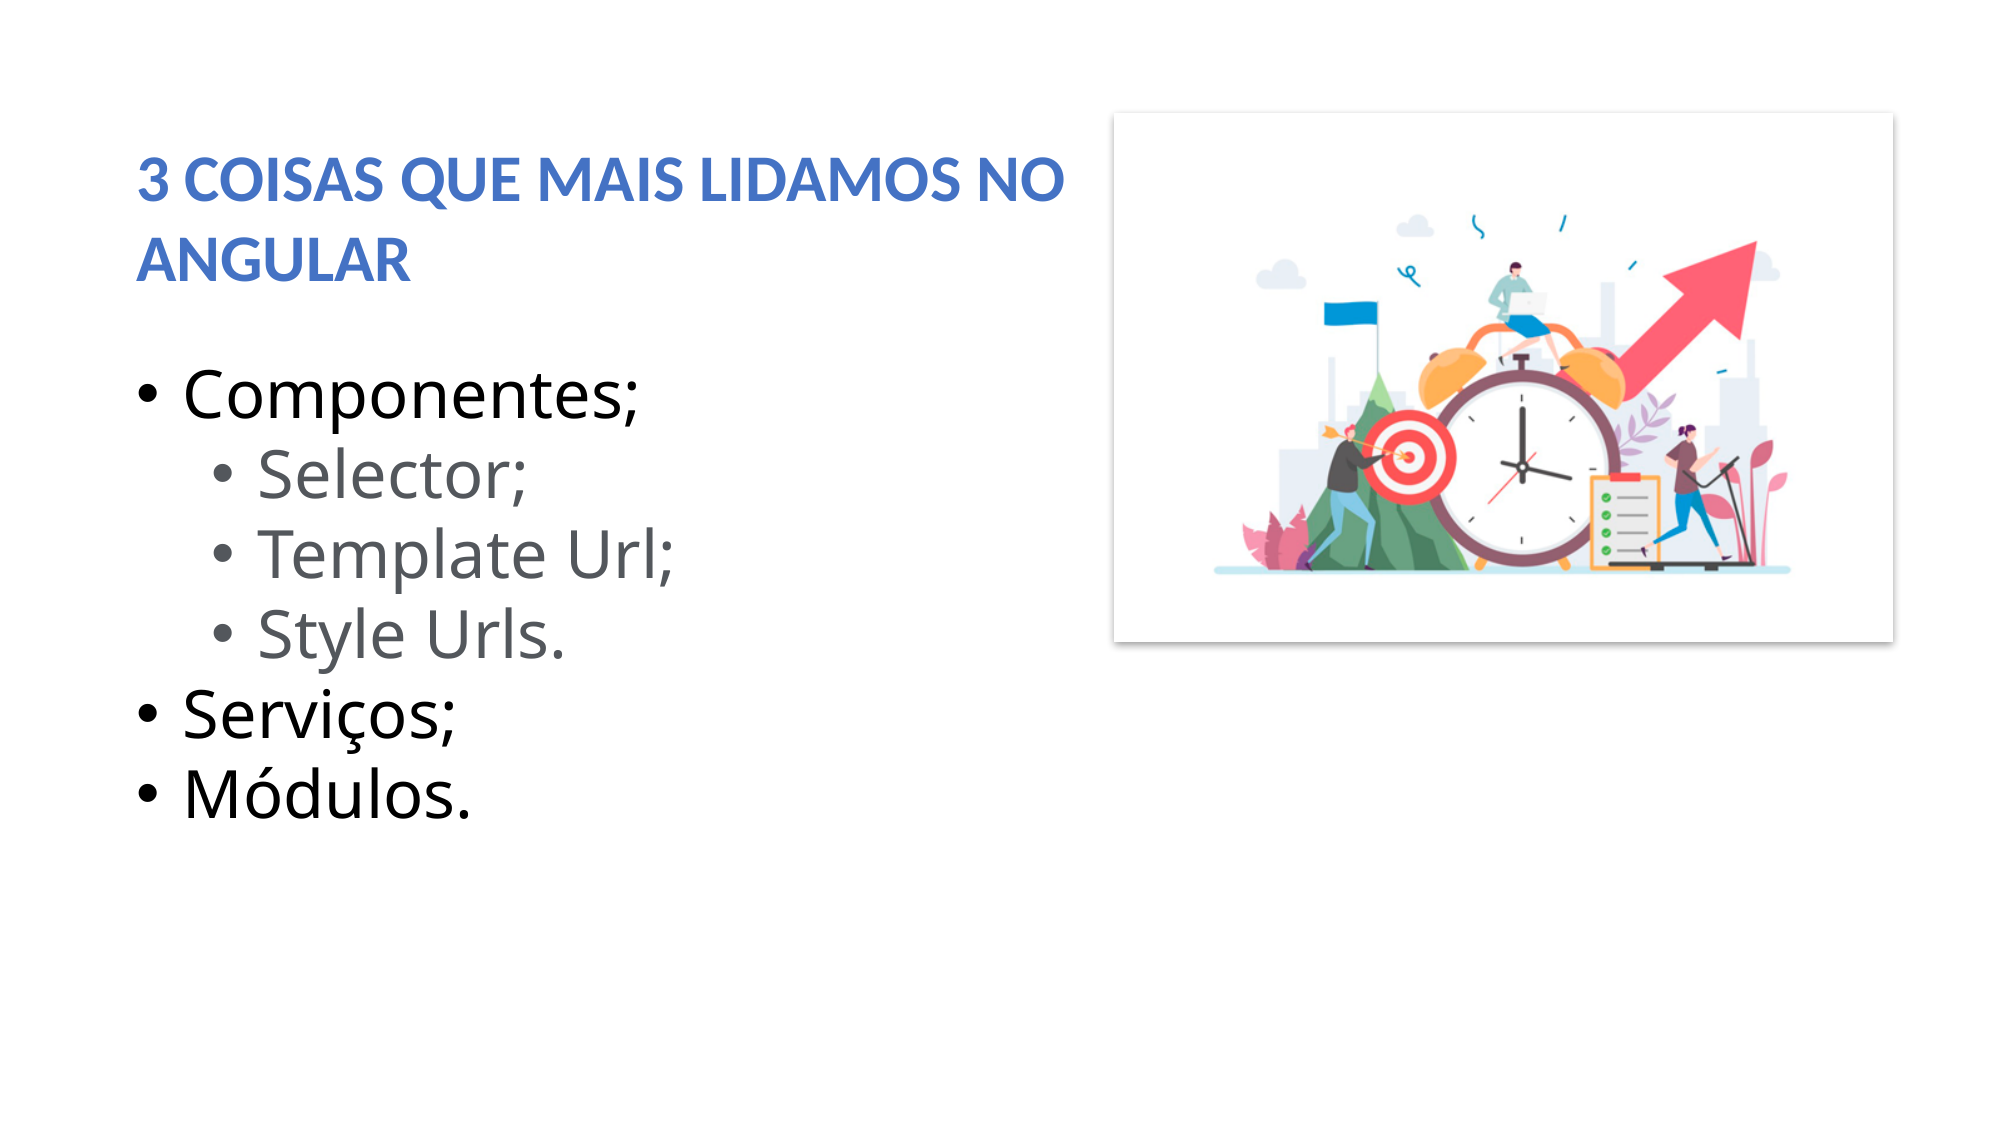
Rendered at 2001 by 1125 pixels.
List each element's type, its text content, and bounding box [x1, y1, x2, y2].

picture [1128, 127, 1879, 628]
text_box 3 COISAS QUE MAIS LIDAMOS NO ANGULAR [121, 127, 1109, 303]
text_box Componentes; Selector; Template Url; Style Urls. Serviços; Módulos. [121, 344, 844, 840]
